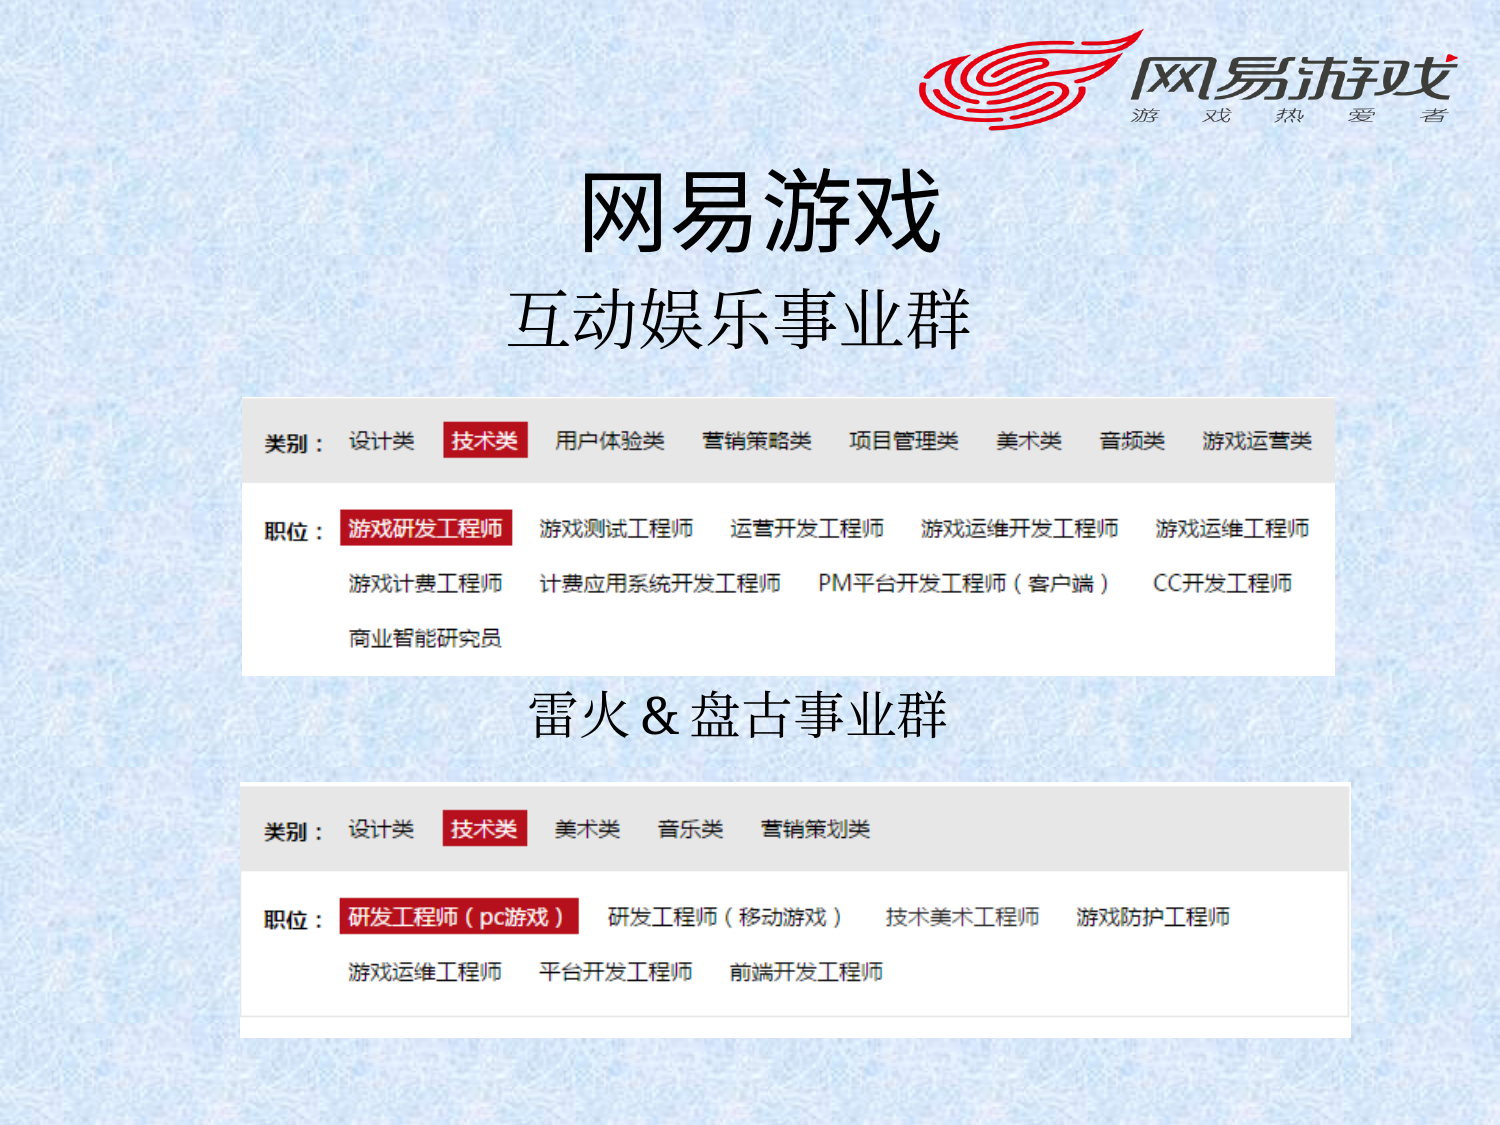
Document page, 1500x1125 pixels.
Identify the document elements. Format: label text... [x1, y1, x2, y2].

text_box 雷火&盘古事业群 [512, 685, 1061, 781]
subtitle 互动娱乐事业群 [490, 269, 1039, 395]
title 网易游戏 [123, 125, 1399, 292]
picture [0, 0, 1500, 1125]
